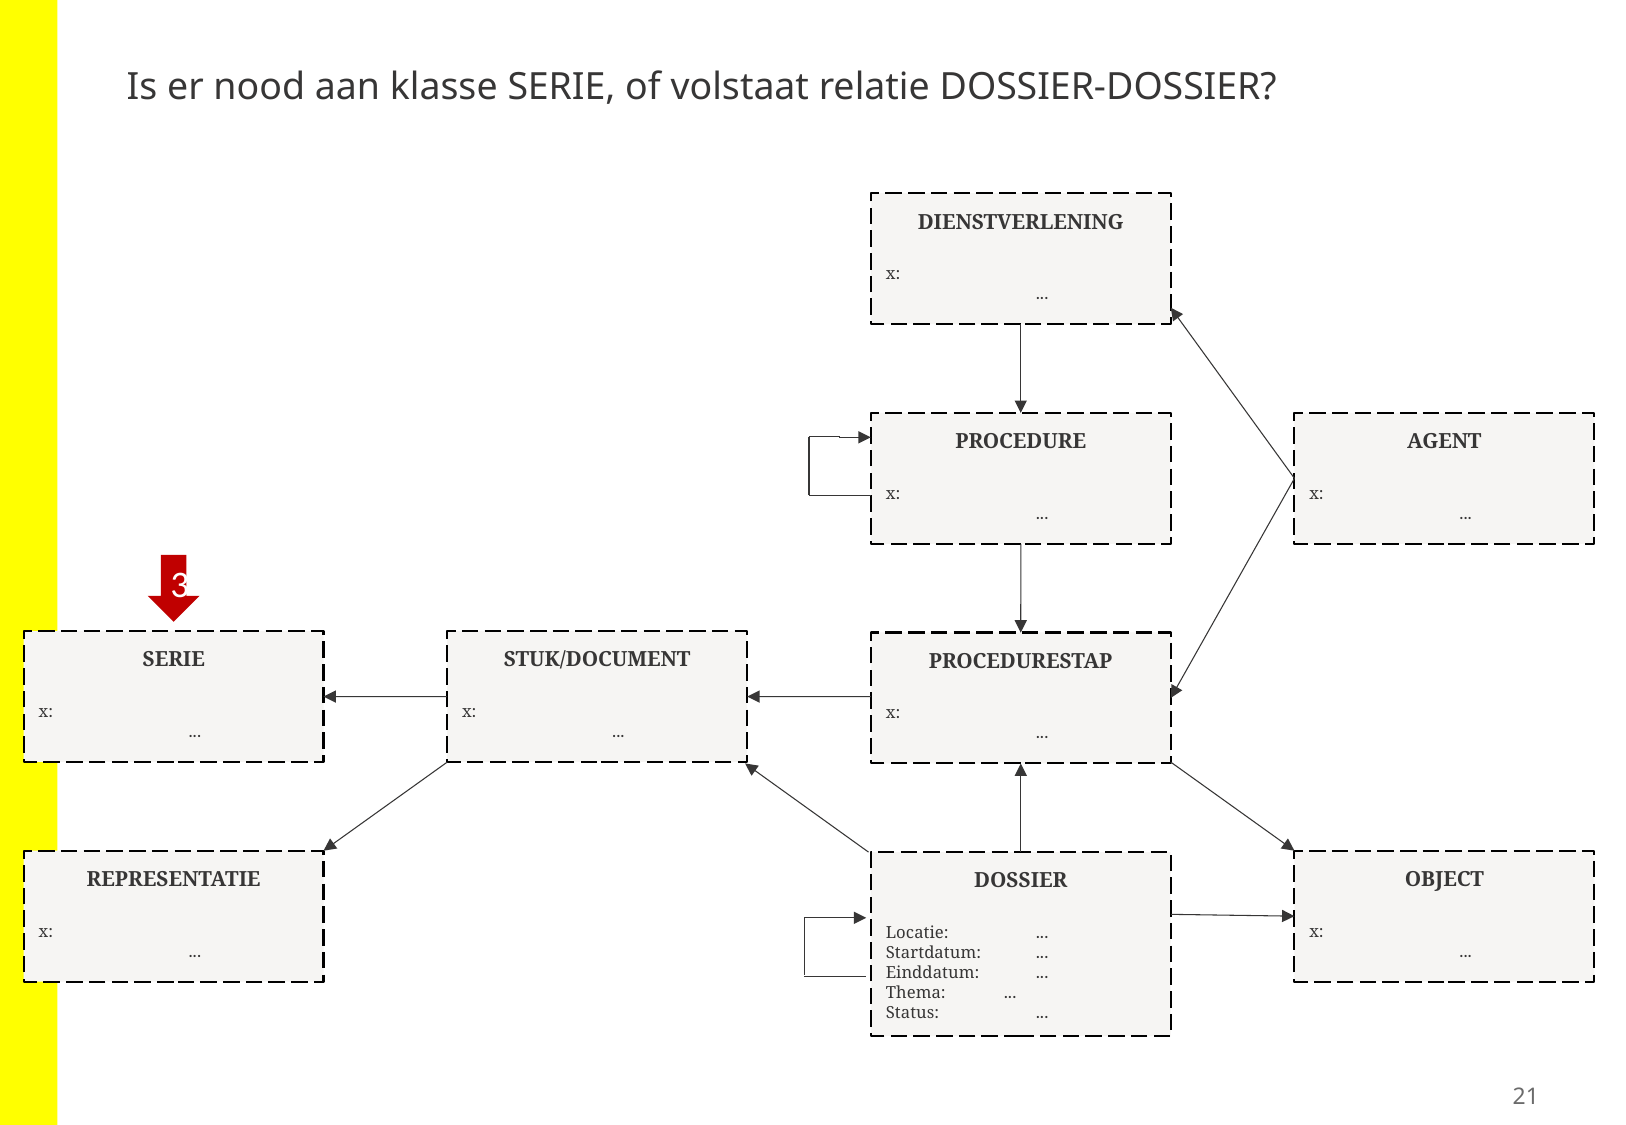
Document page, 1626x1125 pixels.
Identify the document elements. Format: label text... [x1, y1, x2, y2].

text_box DIENSTVERLENING x: ... [870, 193, 1171, 325]
text_box STUK/DOCUMENT x: ... [447, 631, 748, 762]
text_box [1170, 307, 1295, 439]
text_box REPRESENTATIE x: ... [23, 850, 324, 982]
slide_number 21 [1424, 1075, 1548, 1120]
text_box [323, 762, 448, 851]
text_box 3 [147, 554, 200, 622]
text_box AGENT x: ... [1294, 412, 1595, 544]
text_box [745, 763, 869, 853]
text_box PROCEDURESTAP x: ... [870, 632, 1171, 764]
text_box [1170, 762, 1295, 851]
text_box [1170, 478, 1295, 699]
text_box SERIE x: ... [23, 631, 324, 762]
text_box OBJECT x: ... [1294, 850, 1595, 982]
title Is er nood aan klasse SERIE, of volstaat relatie DOSSIER-DOSSIER? [111, 59, 1514, 222]
text_box PROCEDURE x: ... [870, 412, 1171, 544]
text_box DOSSIER Locatie: ... Startdatum: ... Einddatum: ... Thema: ... Status: ... [870, 852, 1171, 1037]
